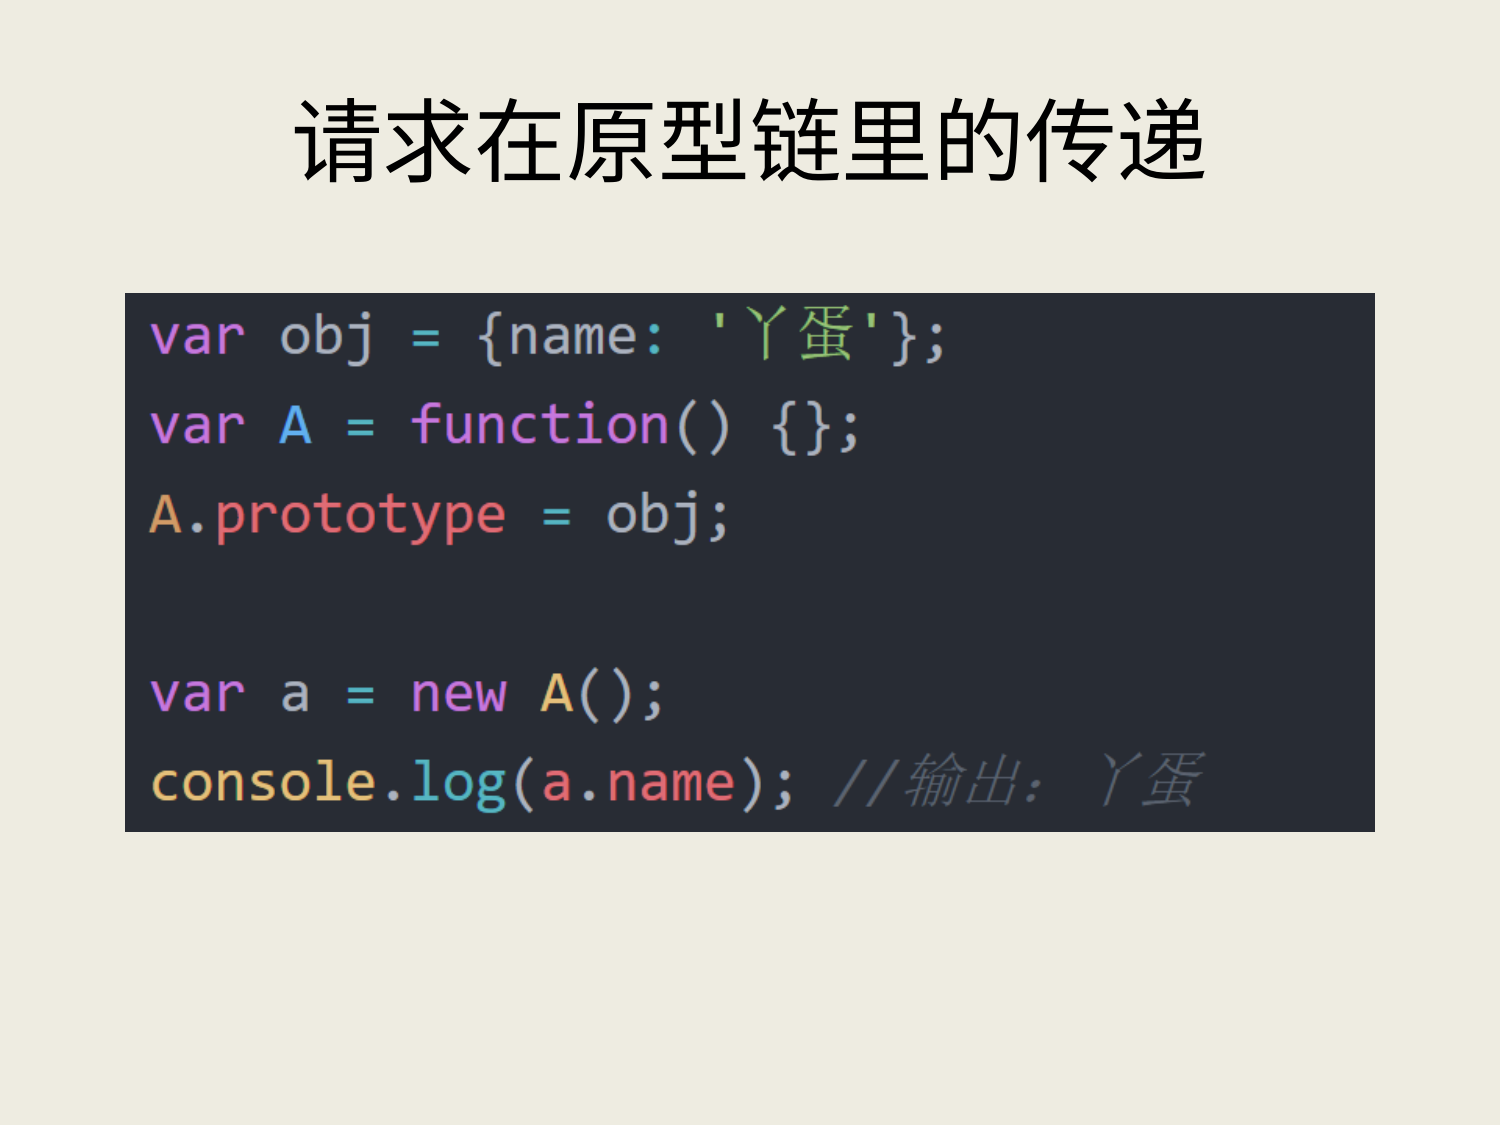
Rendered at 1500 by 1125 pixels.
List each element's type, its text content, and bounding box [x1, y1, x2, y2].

picture [124, 293, 1376, 832]
title 请求在原型链里的传递 [75, 45, 1425, 233]
